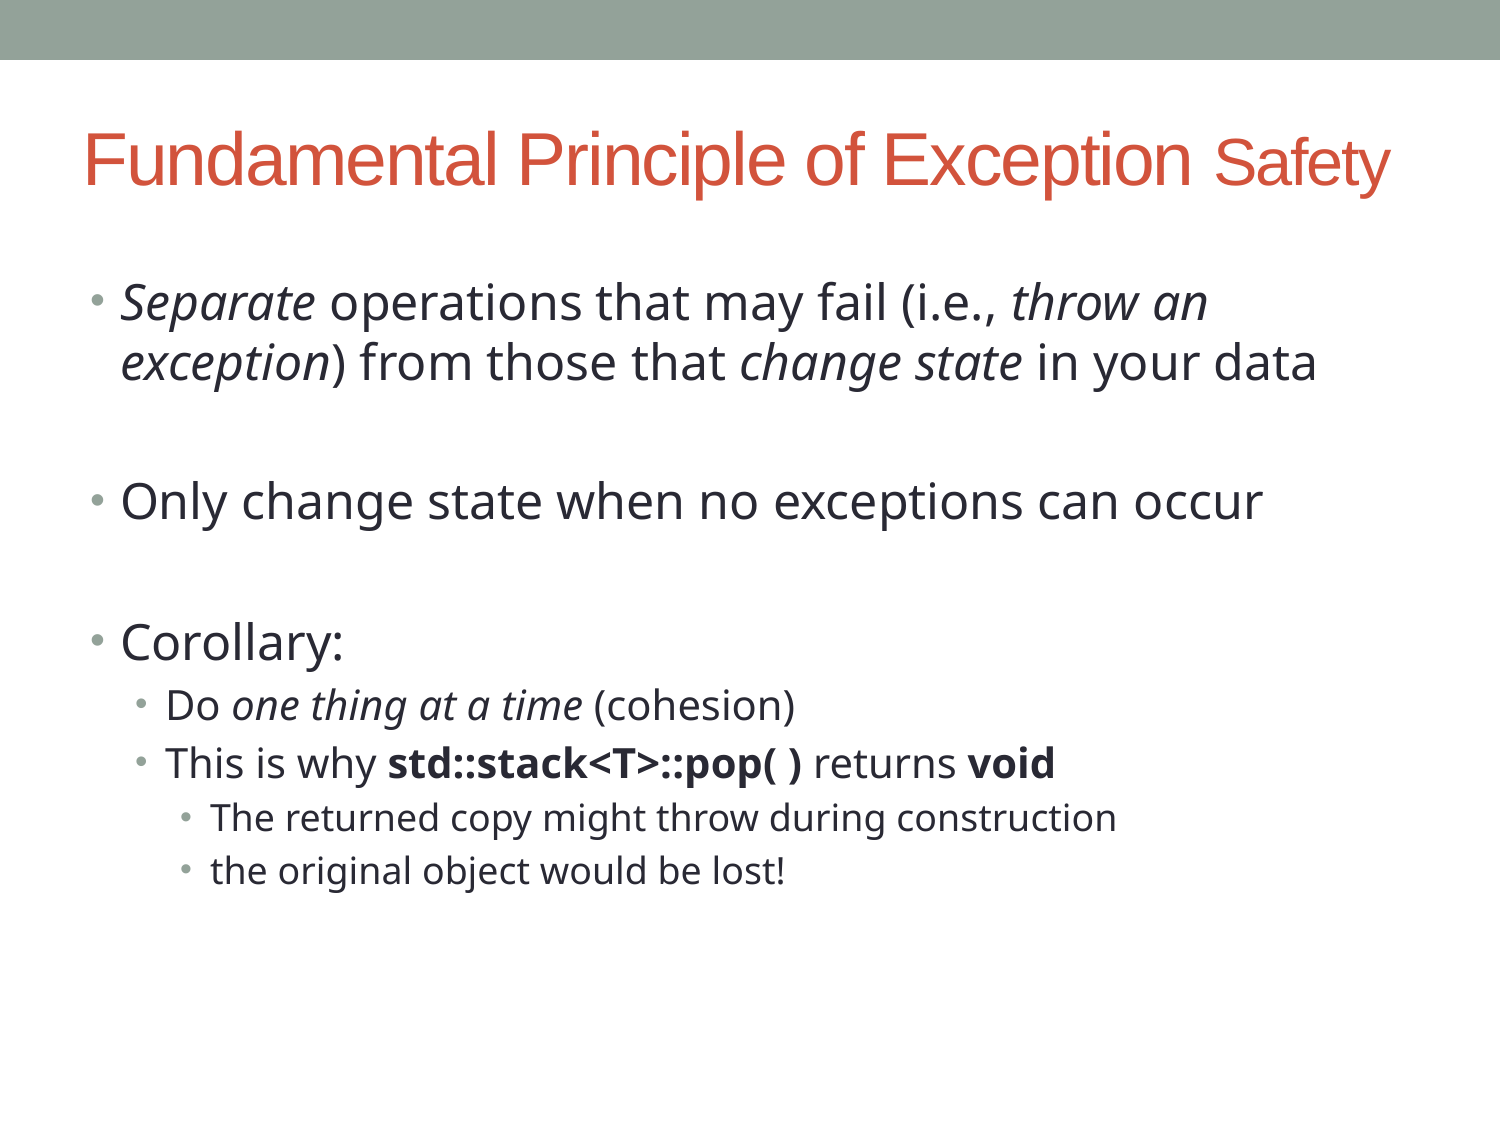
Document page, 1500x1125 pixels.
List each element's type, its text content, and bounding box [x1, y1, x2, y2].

list Separate operations that may fail (i.e., throw an exception) from those that change state in your data Only change state when no exceptions can occur Corollary: Do one thing at a time (cohesion) This is why std::stack<T>::pop( ) returns void The returned copy might throw during construction the original object would be lost! [75, 262, 1350, 1088]
title Fundamental Principle of Exception Safety [67, 86, 1425, 225]
